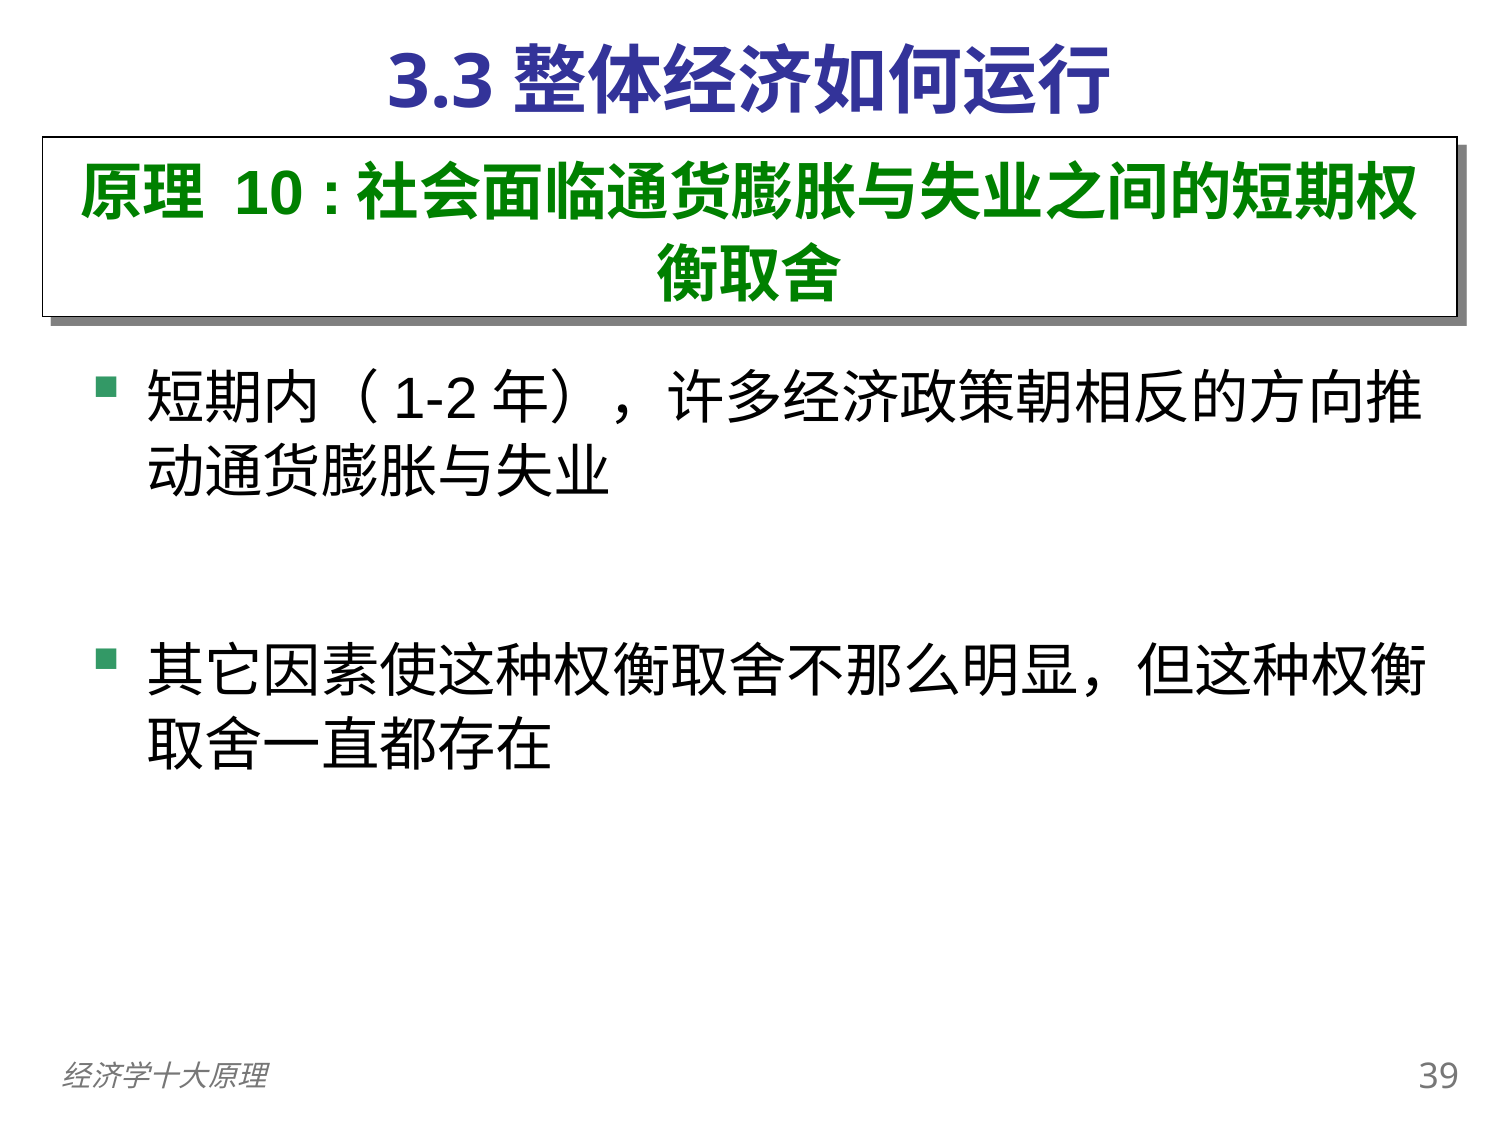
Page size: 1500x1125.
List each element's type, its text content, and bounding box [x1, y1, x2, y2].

footer 经济学十大原理 [46, 1048, 1251, 1110]
text_box 原理 10 :社会面临通货膨胀与失业之间的短期权衡取舍 [42, 136, 1457, 317]
list 短期内（1-2年），许多经济政策朝相反的方向推动通货膨胀与失业 其它因素使这种权衡取舍不那么明显，但这种权衡取舍一直都存在 [74, 349, 1446, 1065]
title 3.3整体经济如何运行 [0, 20, 1500, 135]
slide_number 38 [1361, 1045, 1475, 1107]
